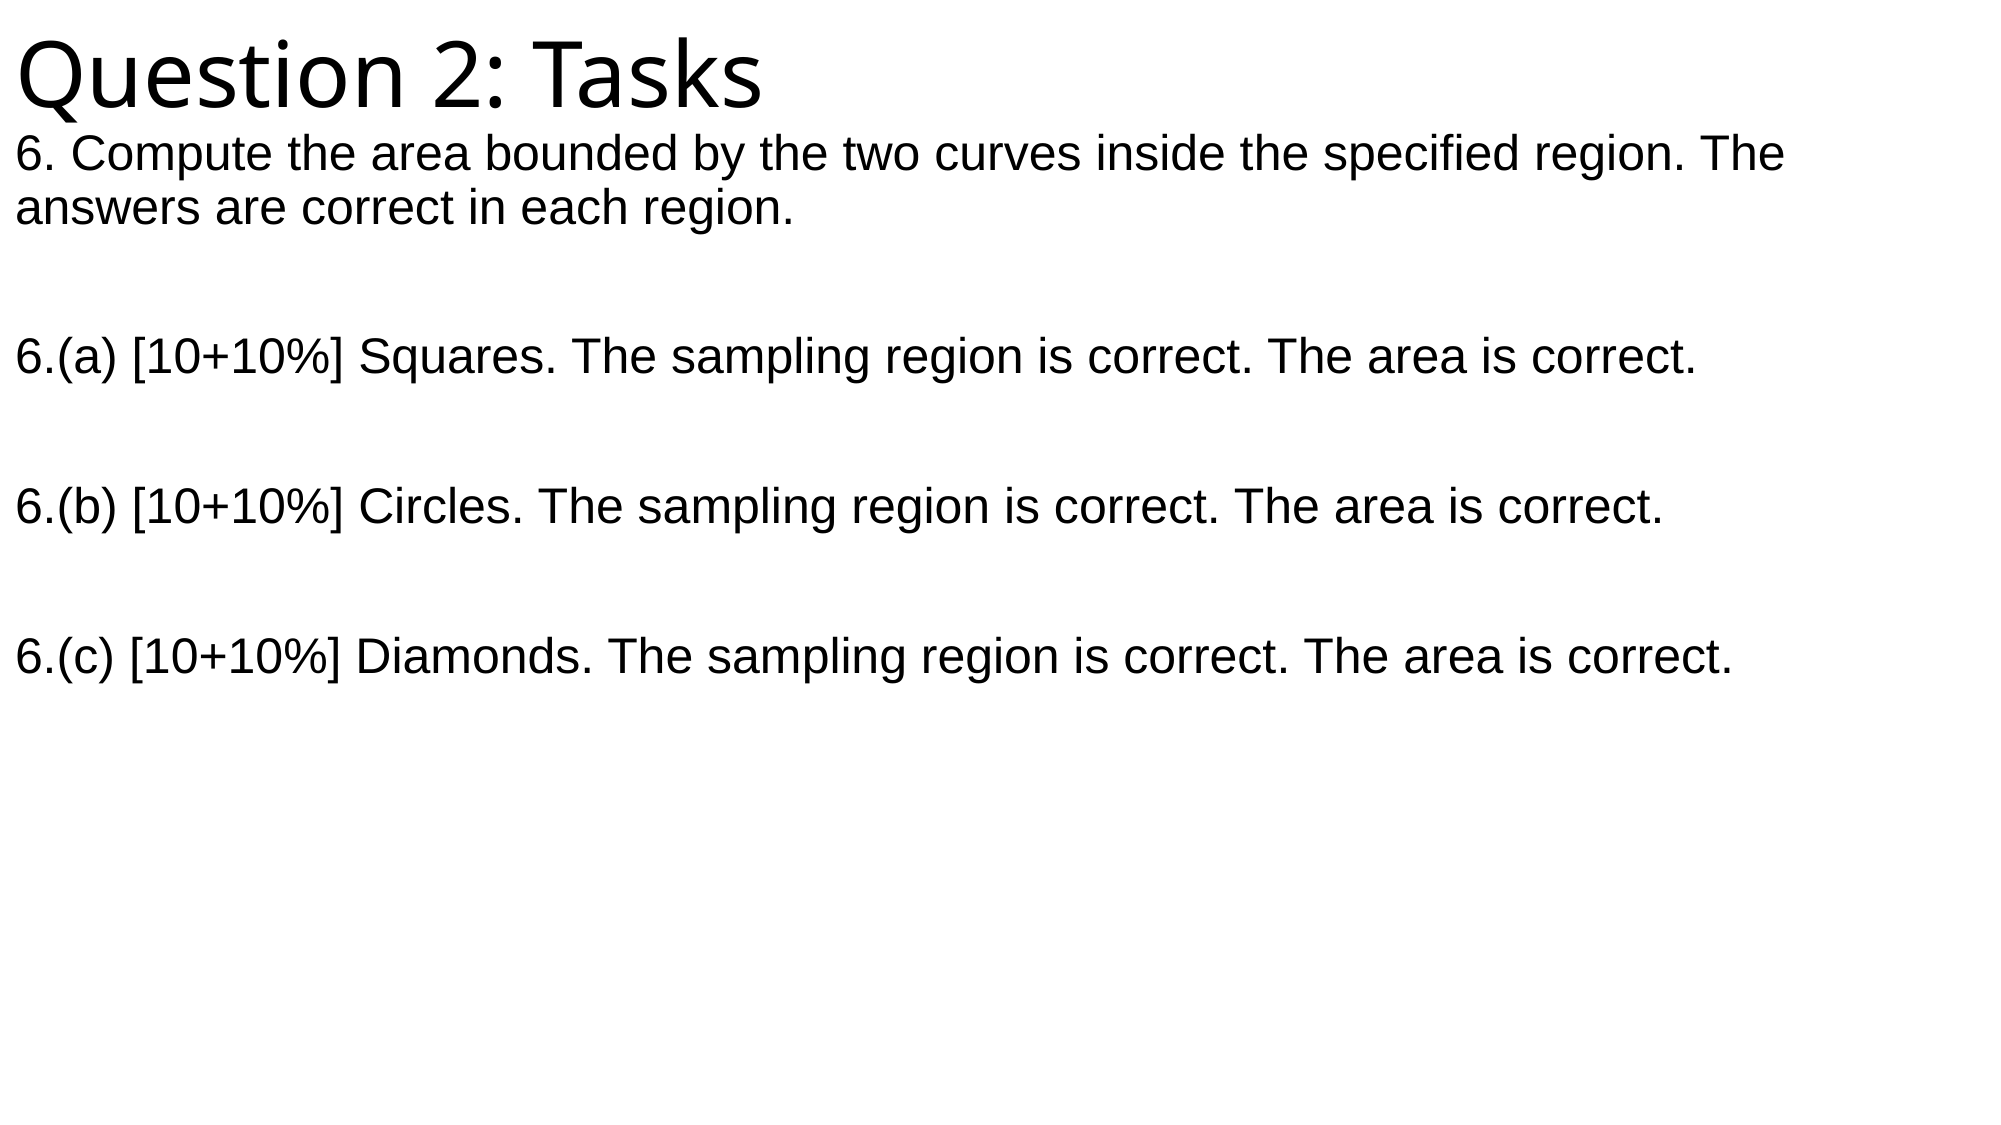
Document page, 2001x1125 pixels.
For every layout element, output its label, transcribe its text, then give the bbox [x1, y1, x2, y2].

title Question 2: Tasks [0, 0, 1725, 119]
list 6. Compute the area bounded by the two curves inside the specified region. The answers are correct in each region. 6.(a) [10+10%] Squares. The sampling region is correct. The area is correct. 6.(b) [10+10%] Circles. The sampling region is correct. The area is correct. 6.(c) [10+10%] Diamonds. The sampling region is correct. The area is correct. [0, 119, 1945, 1090]
